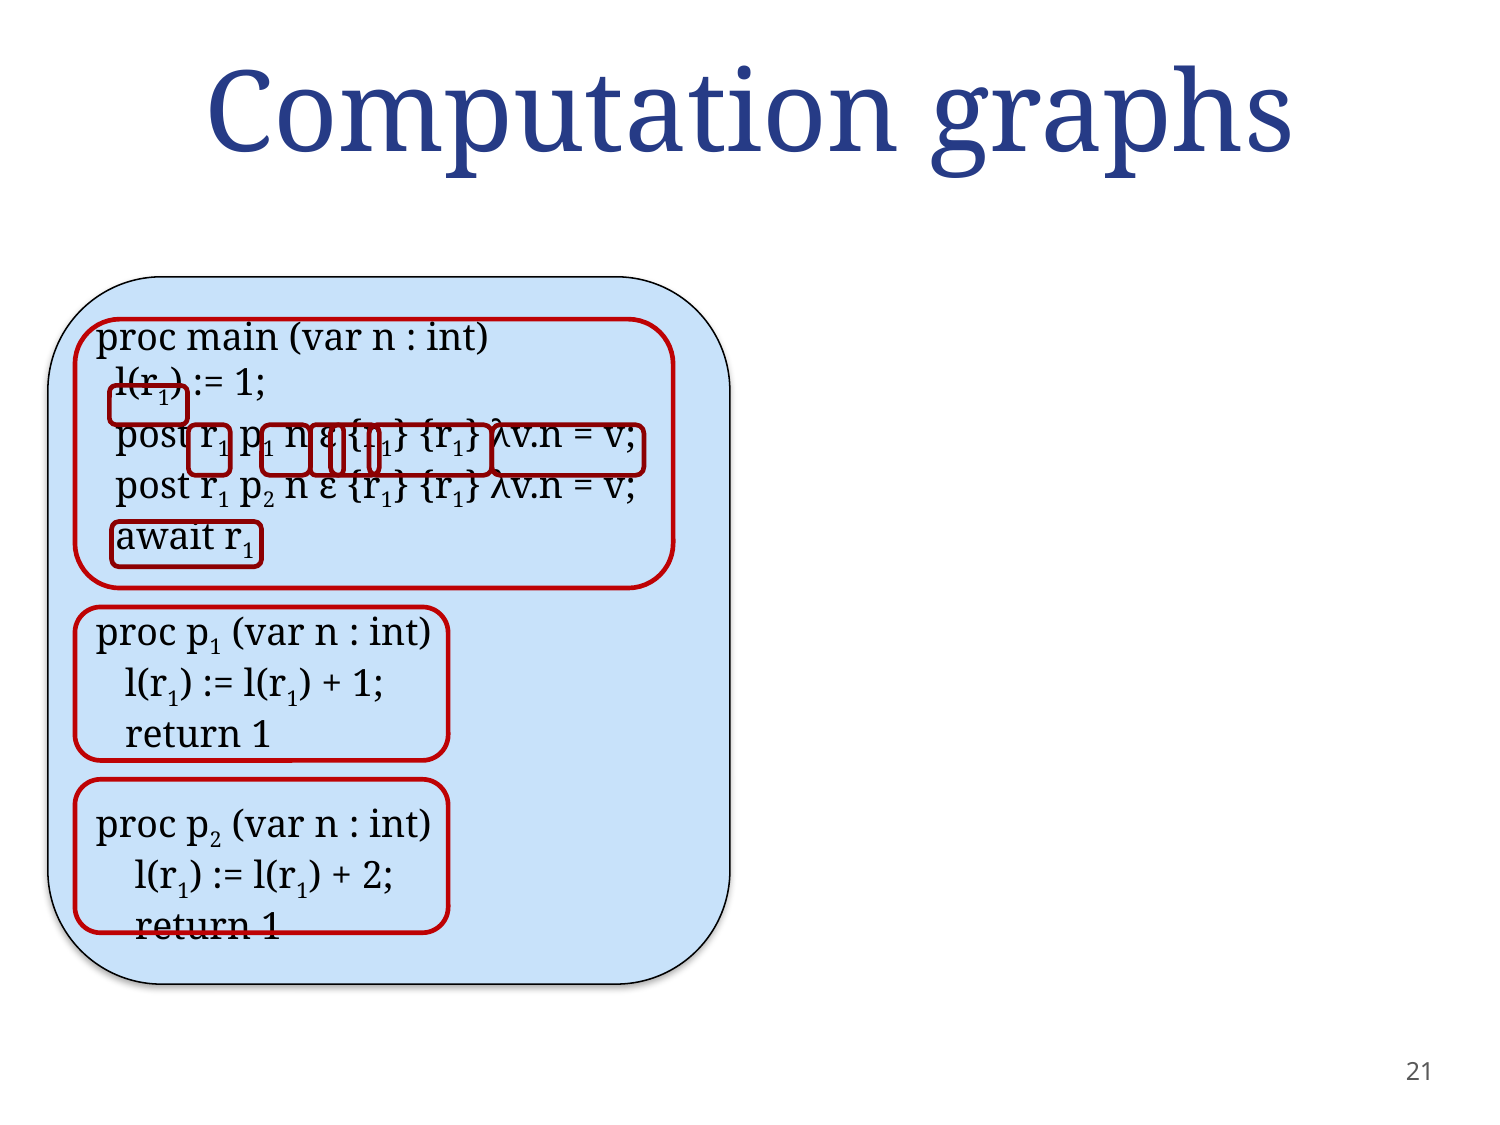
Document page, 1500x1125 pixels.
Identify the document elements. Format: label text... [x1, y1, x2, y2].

text_box [107, 383, 190, 428]
text_box [259, 422, 309, 478]
text_box [72, 316, 676, 591]
text_box [308, 422, 335, 478]
text_box [366, 422, 492, 478]
title Computation graphs [75, 0, 1425, 182]
text_box [489, 422, 647, 478]
text_box [72, 604, 451, 763]
text_box [72, 776, 451, 936]
text_box [109, 519, 264, 570]
text_box [186, 422, 233, 478]
slide_number 21 [1401, 1042, 1494, 1103]
text_box [328, 422, 374, 478]
